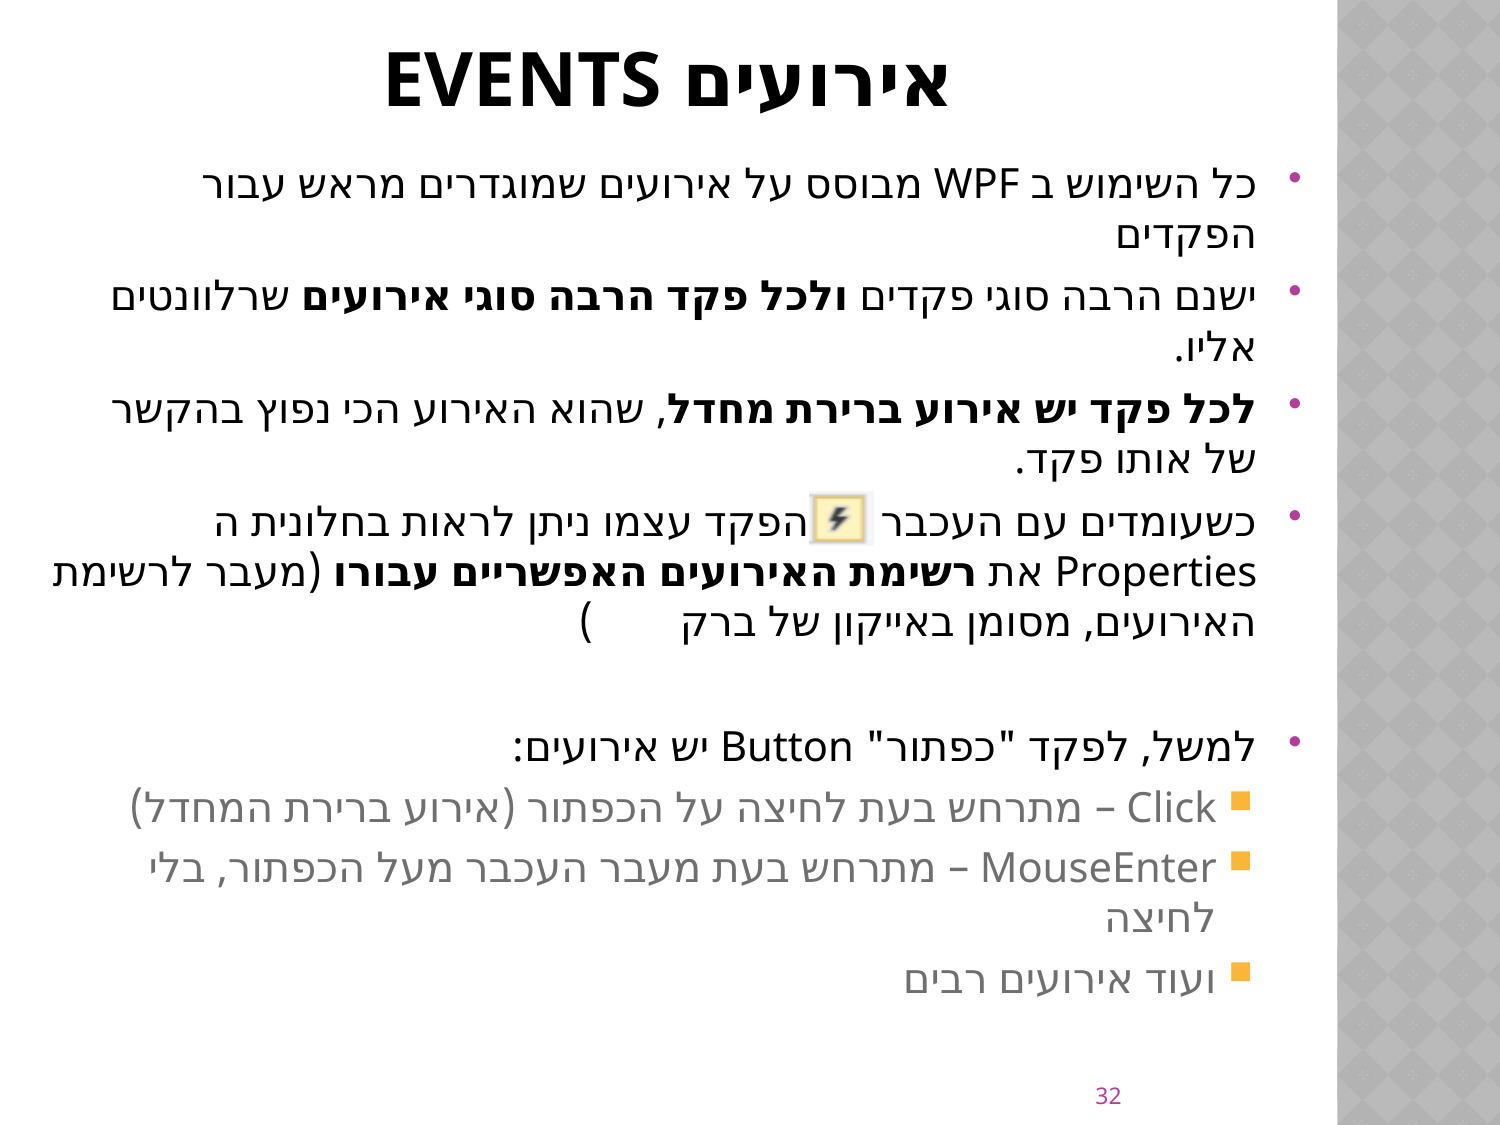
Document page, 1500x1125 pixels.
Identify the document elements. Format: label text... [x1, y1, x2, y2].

picture [808, 491, 874, 546]
title אירועים events [75, 30, 1263, 122]
slide_number 32 [1025, 1075, 1122, 1113]
list כל השימוש ב WPF מבוסס על אירועים שמוגדרים מראש עבור הפקדים ישנם הרבה סוגי פקדים ולכל פקד הרבה סוגי אירועים שרלוונטים אליו. לכל פקד יש אירוע ברירת מחדל, שהוא האירוע הכי נפוץ בהקשר של אותו פקד. כשעומדים עם העכבר על הפקד עצמו ניתן לראות בחלונית ה Properties את רשימת האירועים האפשריים עבורו (מעבר לרשימת האירועים, מסומן באייקון של ברק ) למשל, לפקד "כפתור" Button יש אירועים: Click – מתרחש בעת לחיצה על הכפתור (אירוע ברירת המחדל) MouseEnter – מתרחש בעת מעבר העכבר מעל הכפתור, בלי לחיצה ועוד אירועים רבים [36, 149, 1317, 1012]
